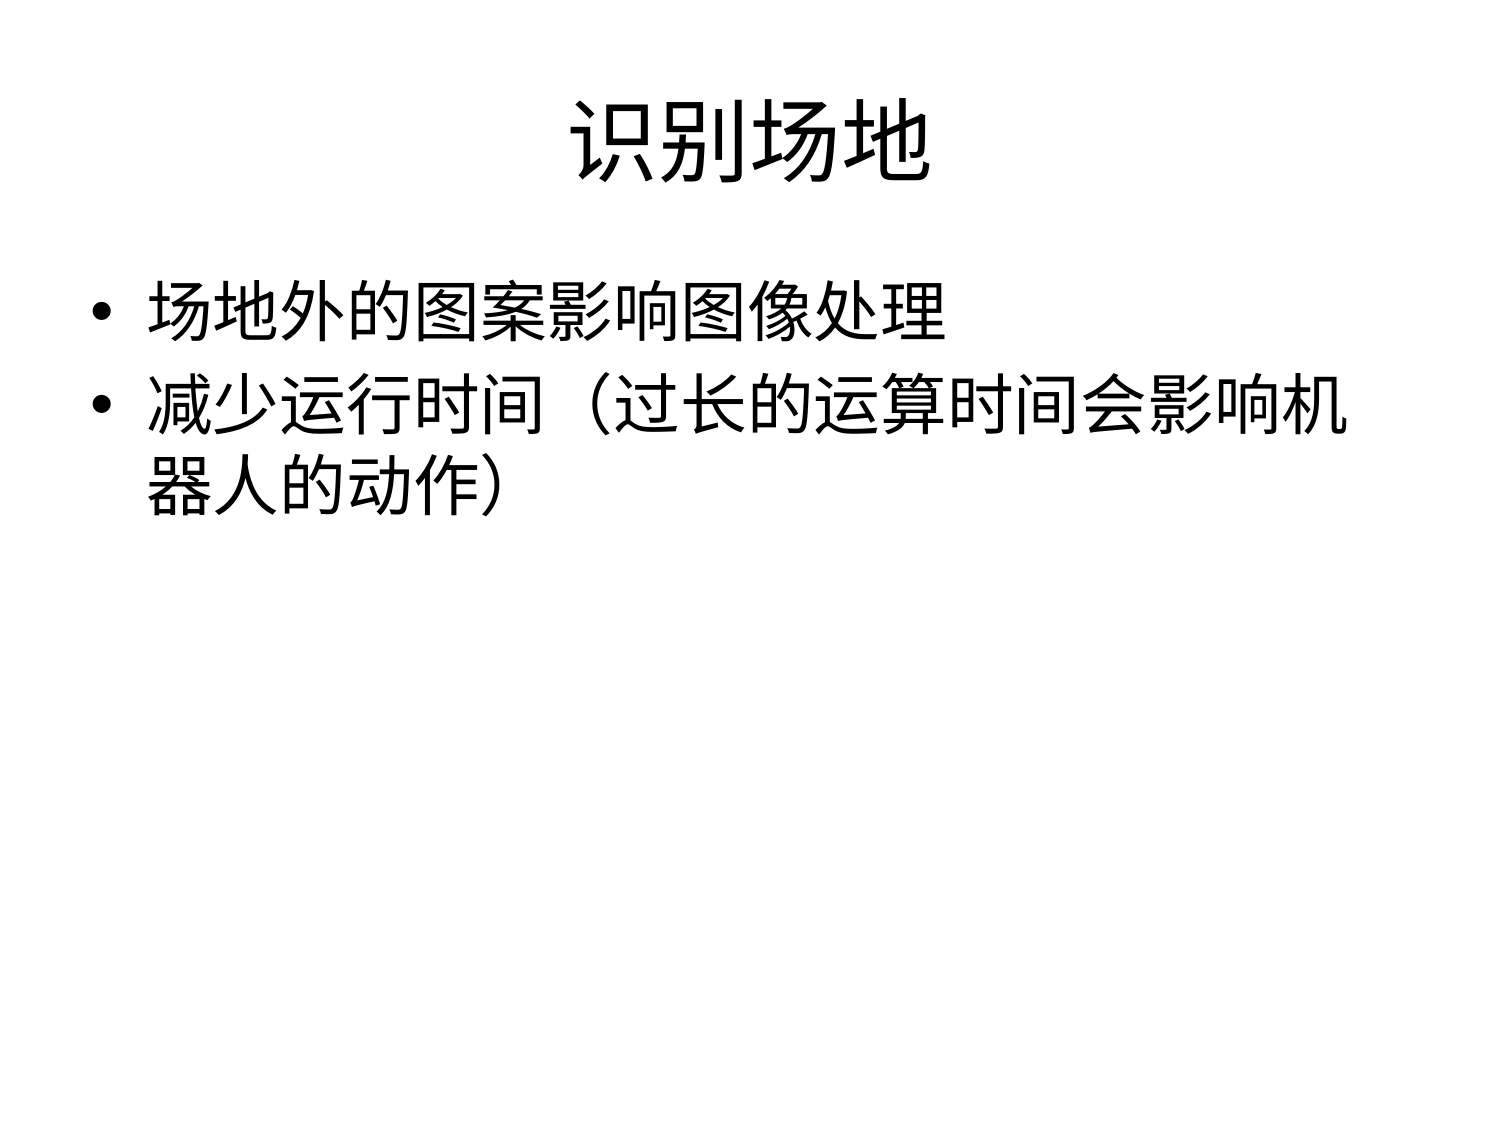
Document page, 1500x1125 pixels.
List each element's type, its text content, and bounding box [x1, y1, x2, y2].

title 识别场地 [75, 45, 1425, 233]
list 场地外的图案影响图像处理 减少运行时间（过长的运算时间会影响机器人的动作） [75, 262, 1425, 1005]
